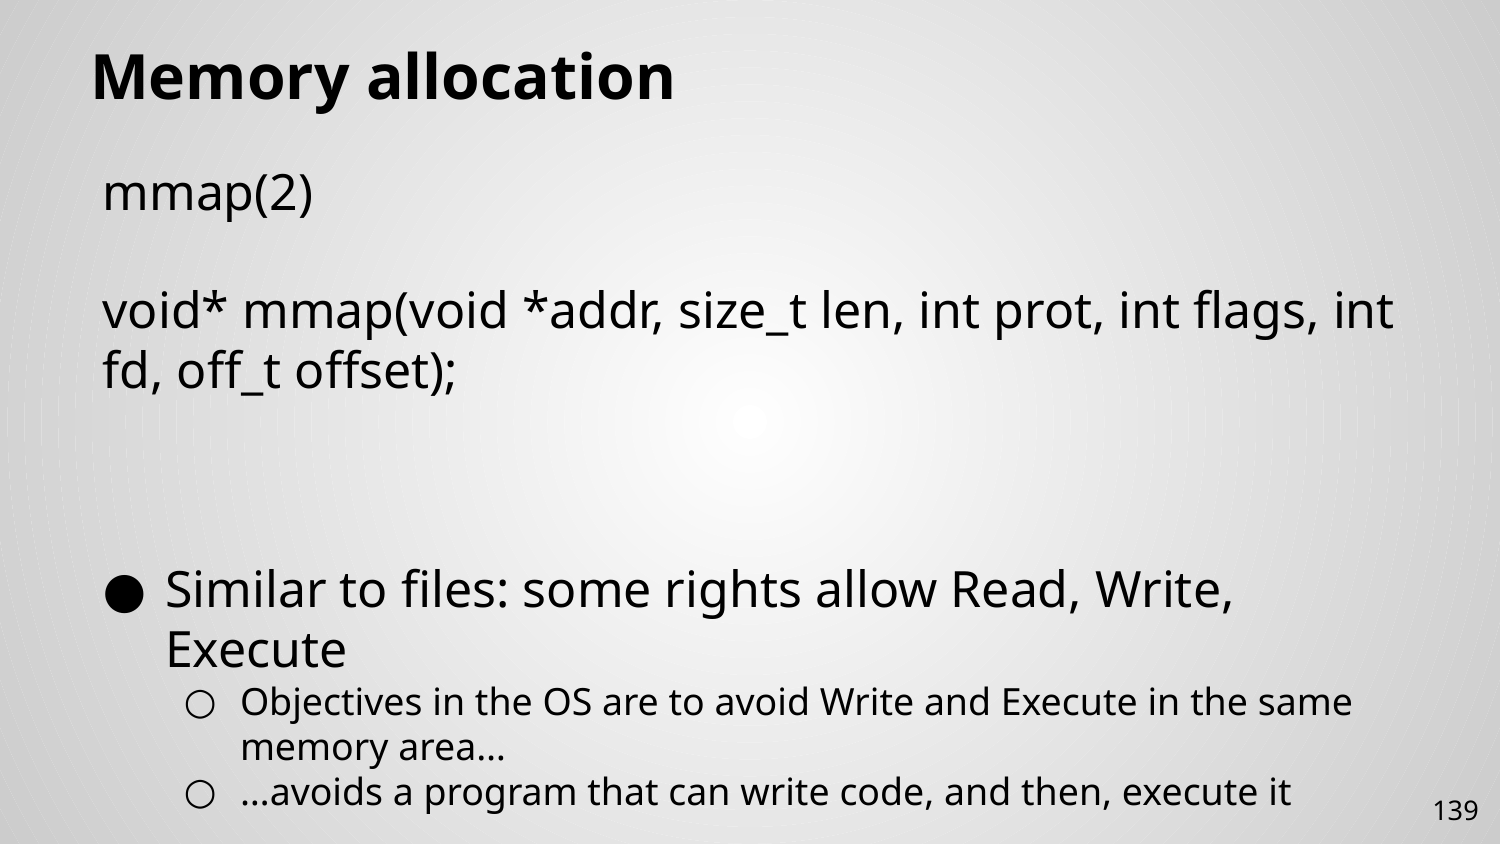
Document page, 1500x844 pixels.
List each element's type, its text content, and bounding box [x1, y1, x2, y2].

slide_number 139 [1403, 779, 1494, 844]
title Memory allocation [75, 33, 1425, 128]
list mmap(2) void* mmap(void *addr, size_t len, int prot, int flags, int fd, off_t offset); Similar to files: some rights allow Read, Write, Execute Objectives in the OS are to avoid Write and Execute in the same memory area… …avoids a program that can write code, and then, execute it [75, 145, 1425, 808]
